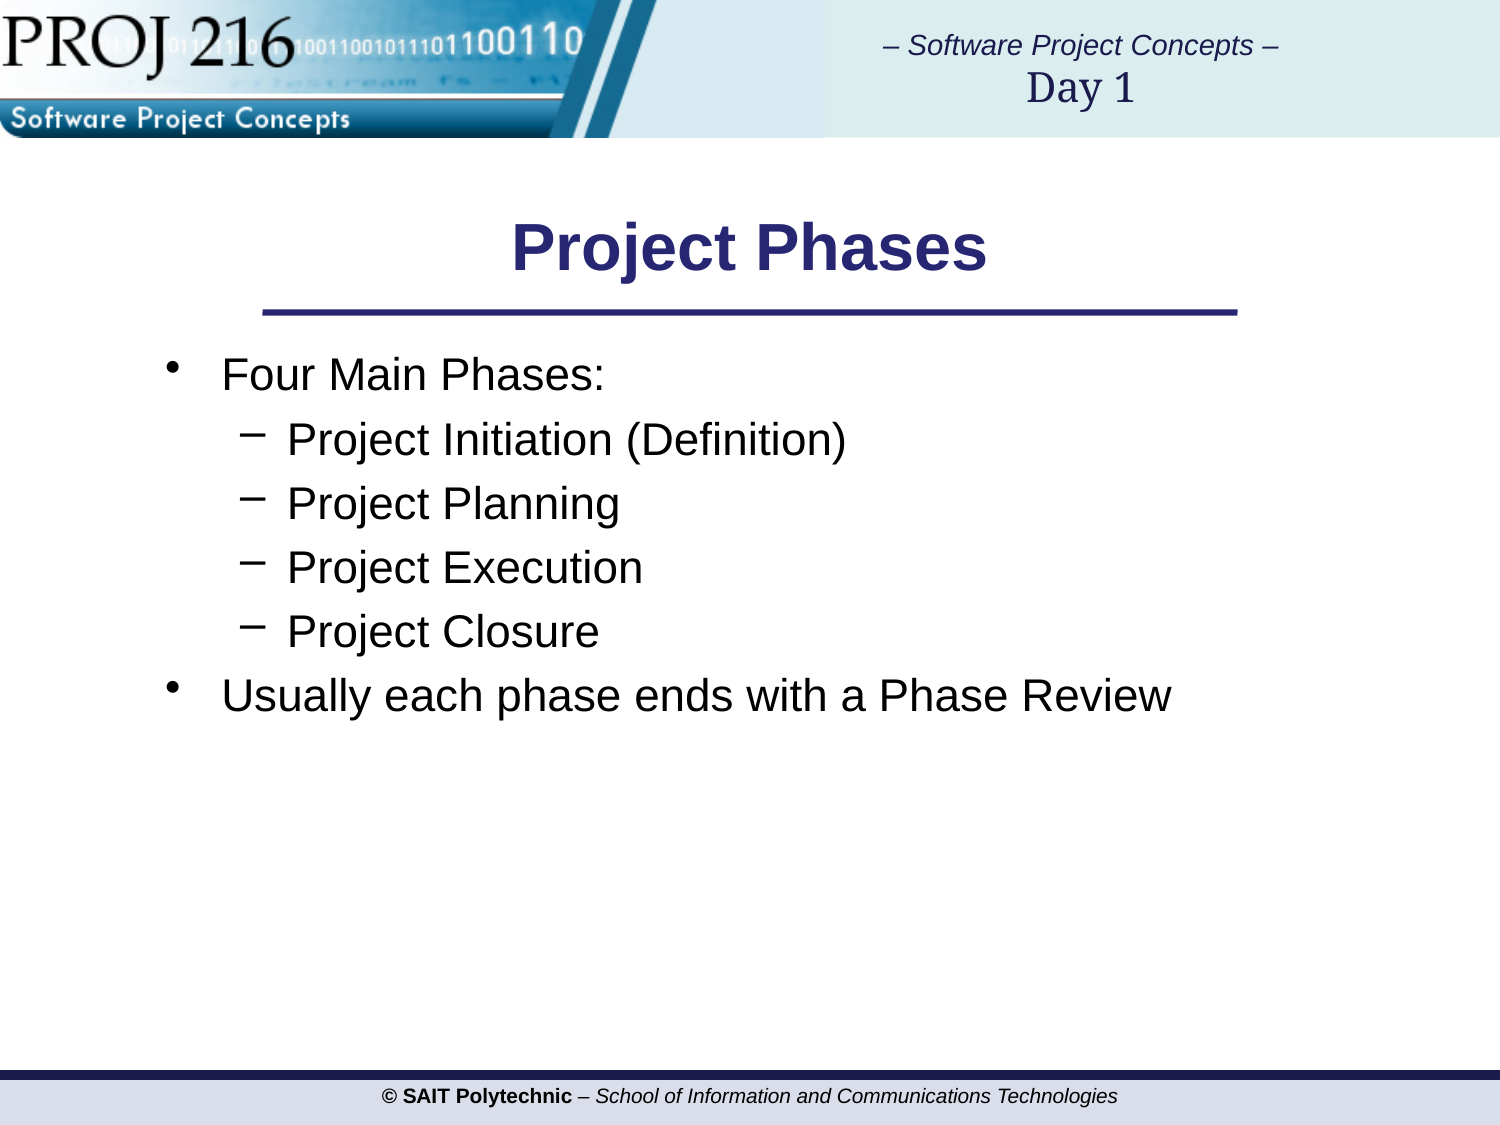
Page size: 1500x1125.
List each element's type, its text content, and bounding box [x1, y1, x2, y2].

list Four Main Phases: Project Initiation (Definition) Project Planning Project Execution Project Closure Usually each phase ends with a Phase Review [149, 337, 1338, 976]
title Project Phases [0, 174, 1500, 313]
picture [0, 0, 825, 138]
